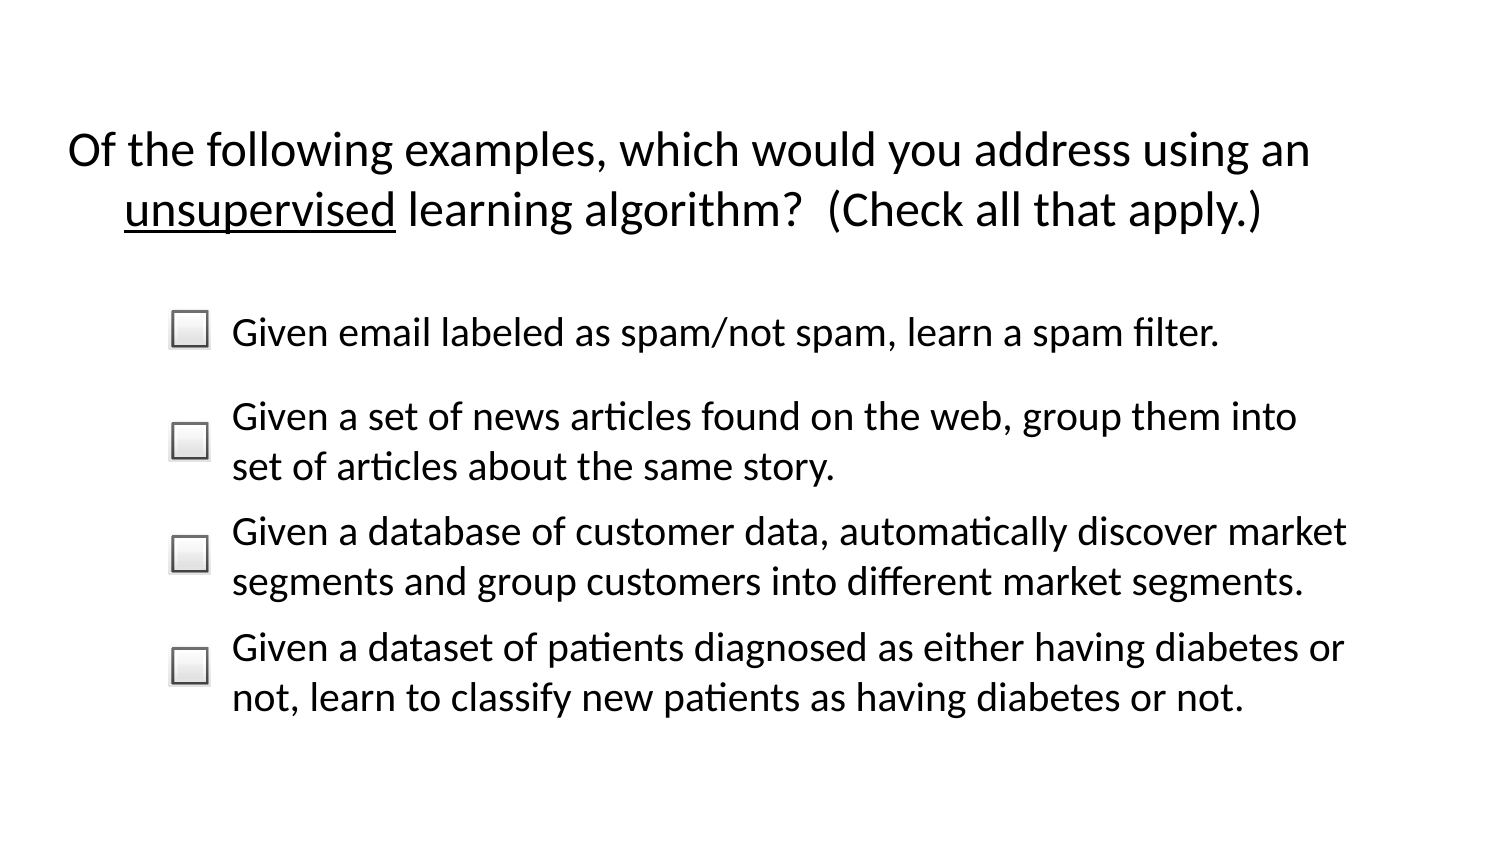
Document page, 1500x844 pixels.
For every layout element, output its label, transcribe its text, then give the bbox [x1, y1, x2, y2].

text_box Given a dataset of patients diagnosed as either having diabetes or not, learn to classify new patients as having diabetes or not. [217, 612, 1393, 727]
picture [168, 419, 211, 462]
text_box Of the following examples, which would you address using an unsupervised learning algorithm? (Check all that apply.) [53, 109, 1404, 260]
picture [168, 644, 211, 687]
picture [168, 307, 211, 350]
text_box Given email labeled as spam/not spam, learn a spam filter. [217, 296, 1330, 362]
text_box Given a set of news articles found on the web, group them into set of articles about the same story. [217, 381, 1355, 496]
text_box Given a database of customer data, automatically discover market segments and group customers into different market segments. [217, 496, 1450, 612]
picture [168, 532, 211, 575]
